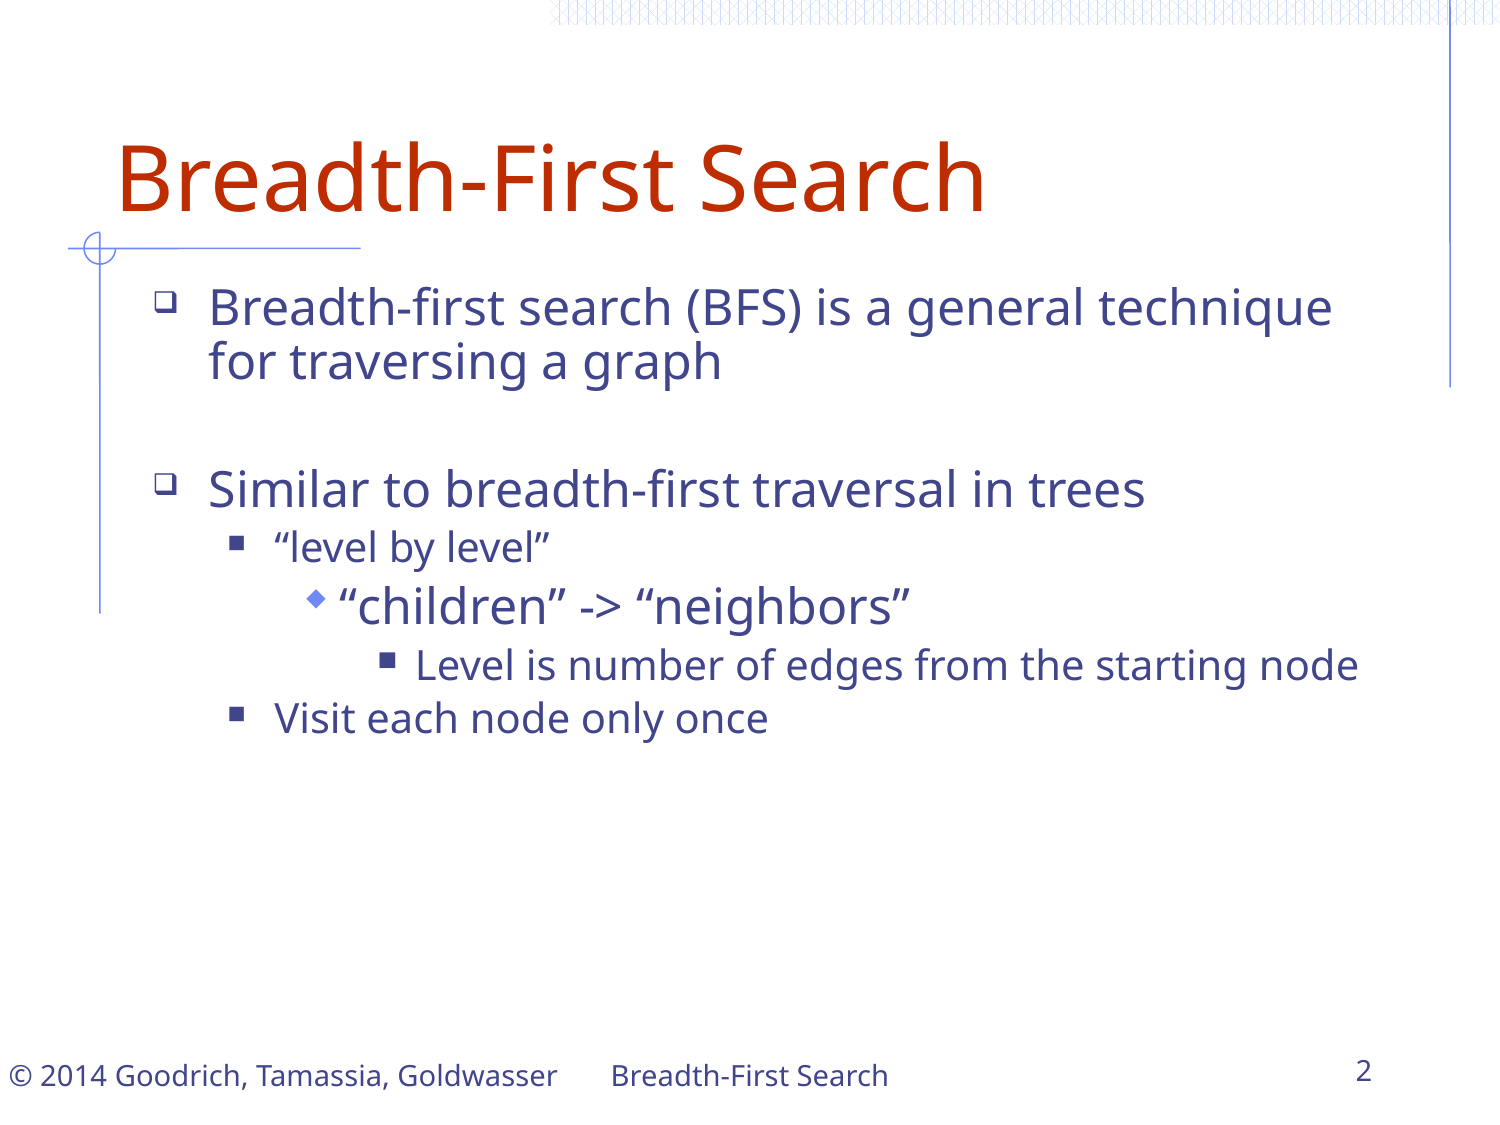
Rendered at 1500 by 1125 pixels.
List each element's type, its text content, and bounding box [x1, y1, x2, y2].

title Breadth-First Search [99, 50, 1413, 238]
slide_number 2 [1074, 1024, 1388, 1101]
list Breadth-first search (BFS) is a general technique for traversing a graph Similar to breadth-first traversal in trees “level by level” “children” -> “neighbors” Level is number of edges from the starting node Visit each node only once [137, 275, 1413, 938]
footer Breadth-First Search [512, 1024, 988, 1101]
